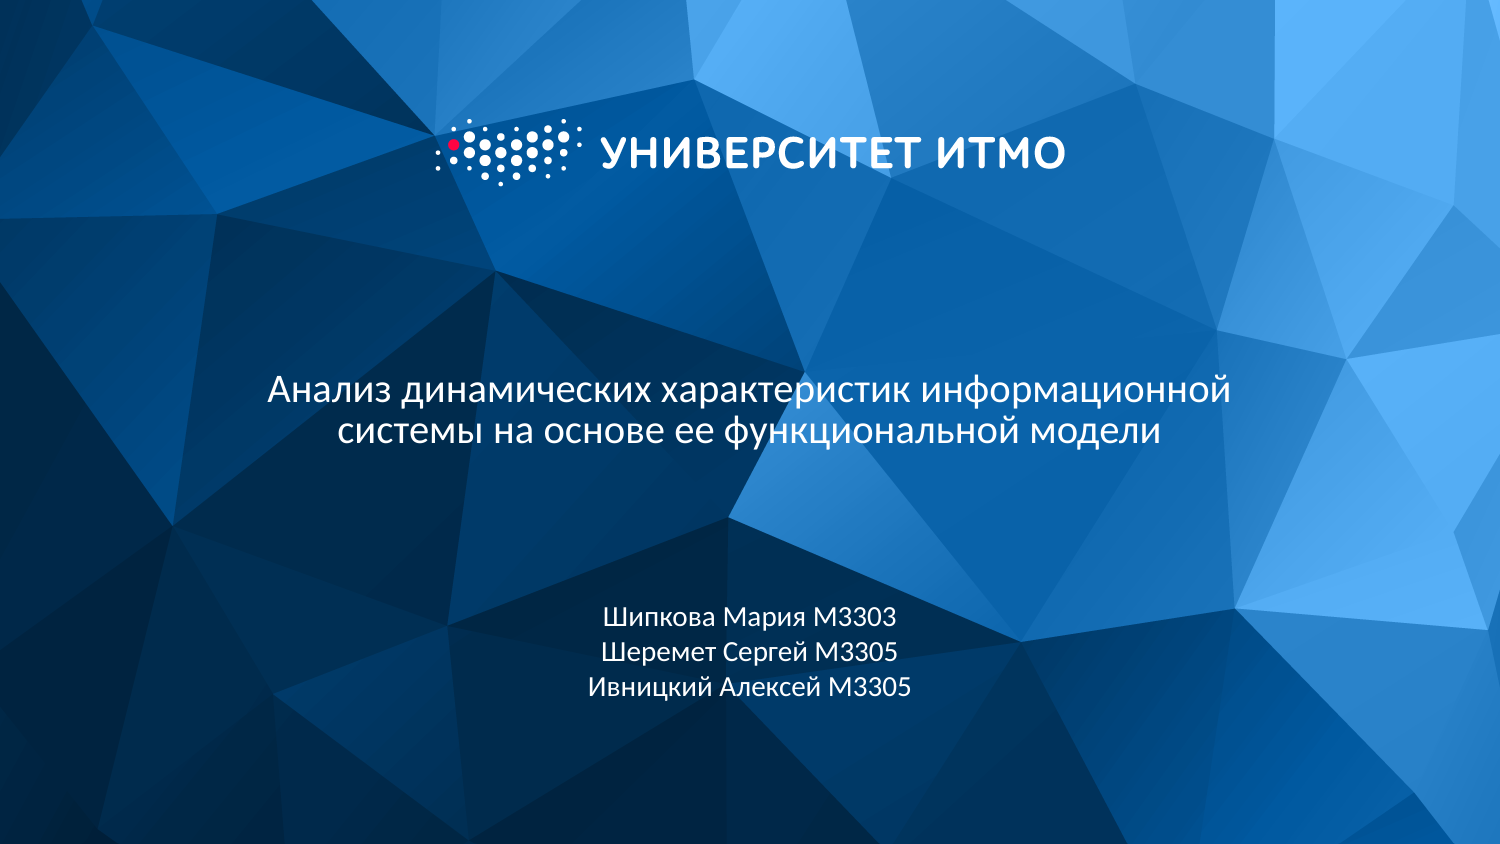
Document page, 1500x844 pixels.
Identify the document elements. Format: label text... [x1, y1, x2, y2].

picture [0, 0, 1500, 844]
title Анализ динамических характеристик информационной системы на основе ее функциональной модели [225, 345, 1275, 461]
list Шипкова Мария M3303 Шеремет Сергей M3305 Ивницкий Алексей M3305 [225, 596, 1275, 713]
